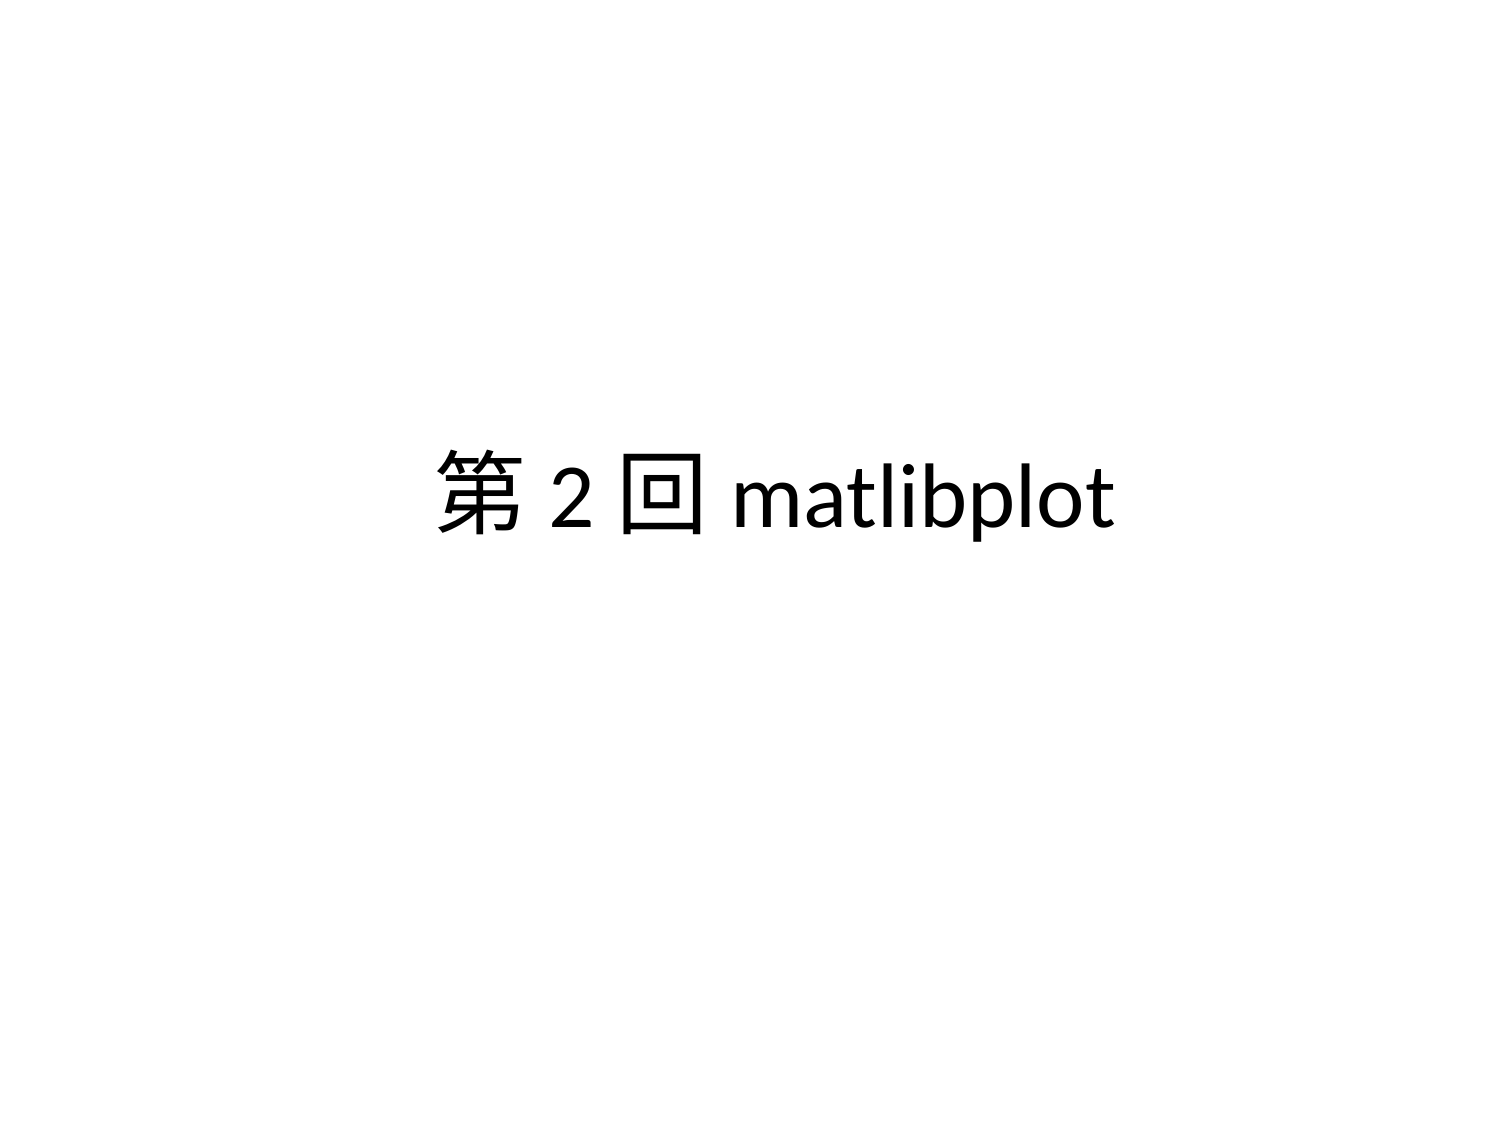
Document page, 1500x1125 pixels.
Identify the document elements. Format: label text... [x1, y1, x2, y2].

title 第2回matlibplot [100, 397, 1451, 585]
